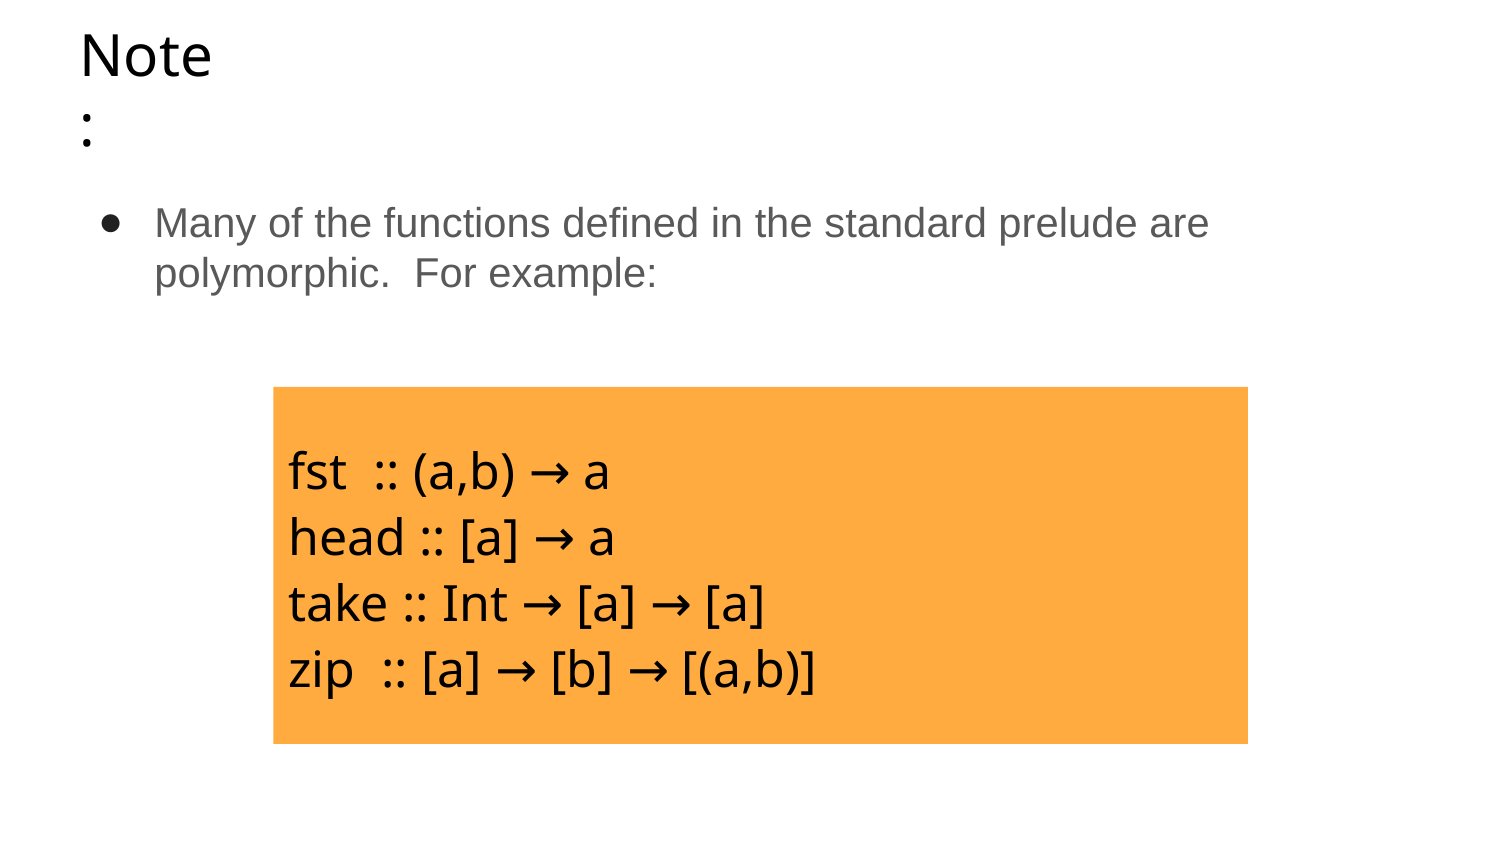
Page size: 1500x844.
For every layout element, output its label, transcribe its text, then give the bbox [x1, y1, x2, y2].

text_box Many of the functions defined in the standard prelude are polymorphic. For example: [83, 181, 1435, 311]
text_box fst :: (a,b) → a head :: [a] → a take :: Int → [a] → [a] zip :: [a] → [b] → [(a,b)] [273, 386, 1248, 744]
text_box Note: [64, 56, 237, 121]
